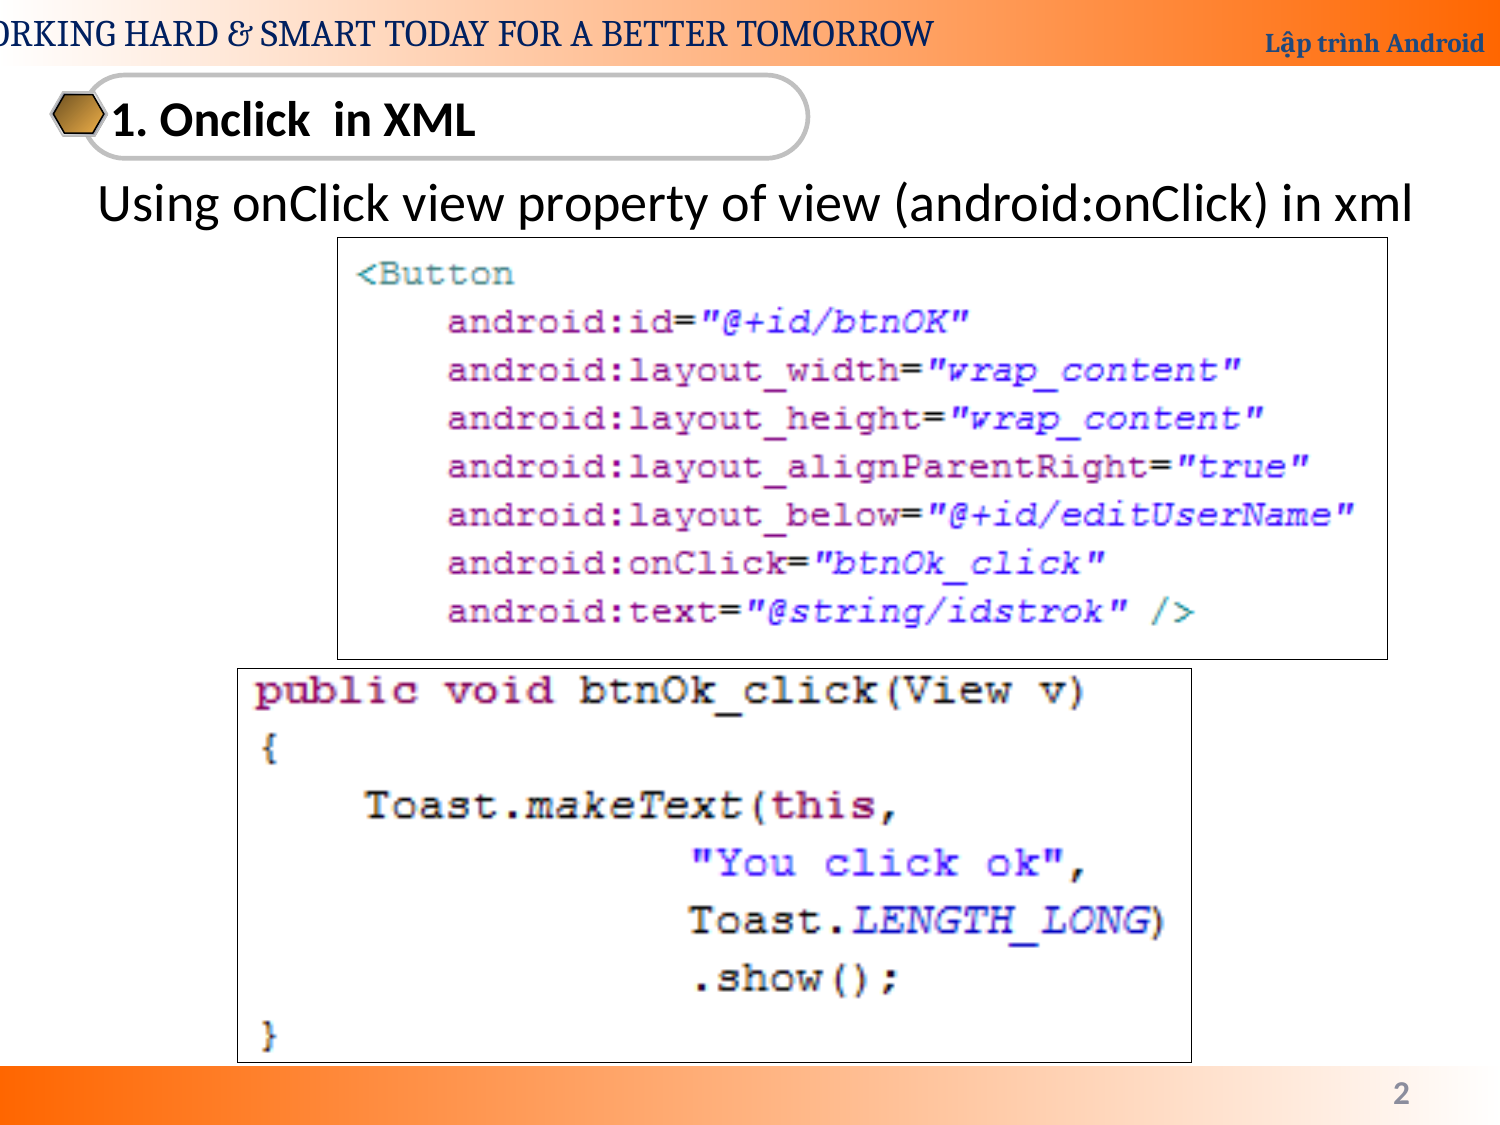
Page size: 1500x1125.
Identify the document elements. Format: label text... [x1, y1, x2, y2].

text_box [49, 74, 809, 159]
text_box Using onClick view property of view (android:onClick) in xml [82, 160, 1500, 240]
slide_number 2 [1074, 1060, 1425, 1121]
picture [237, 667, 1192, 1063]
picture [337, 237, 1388, 660]
